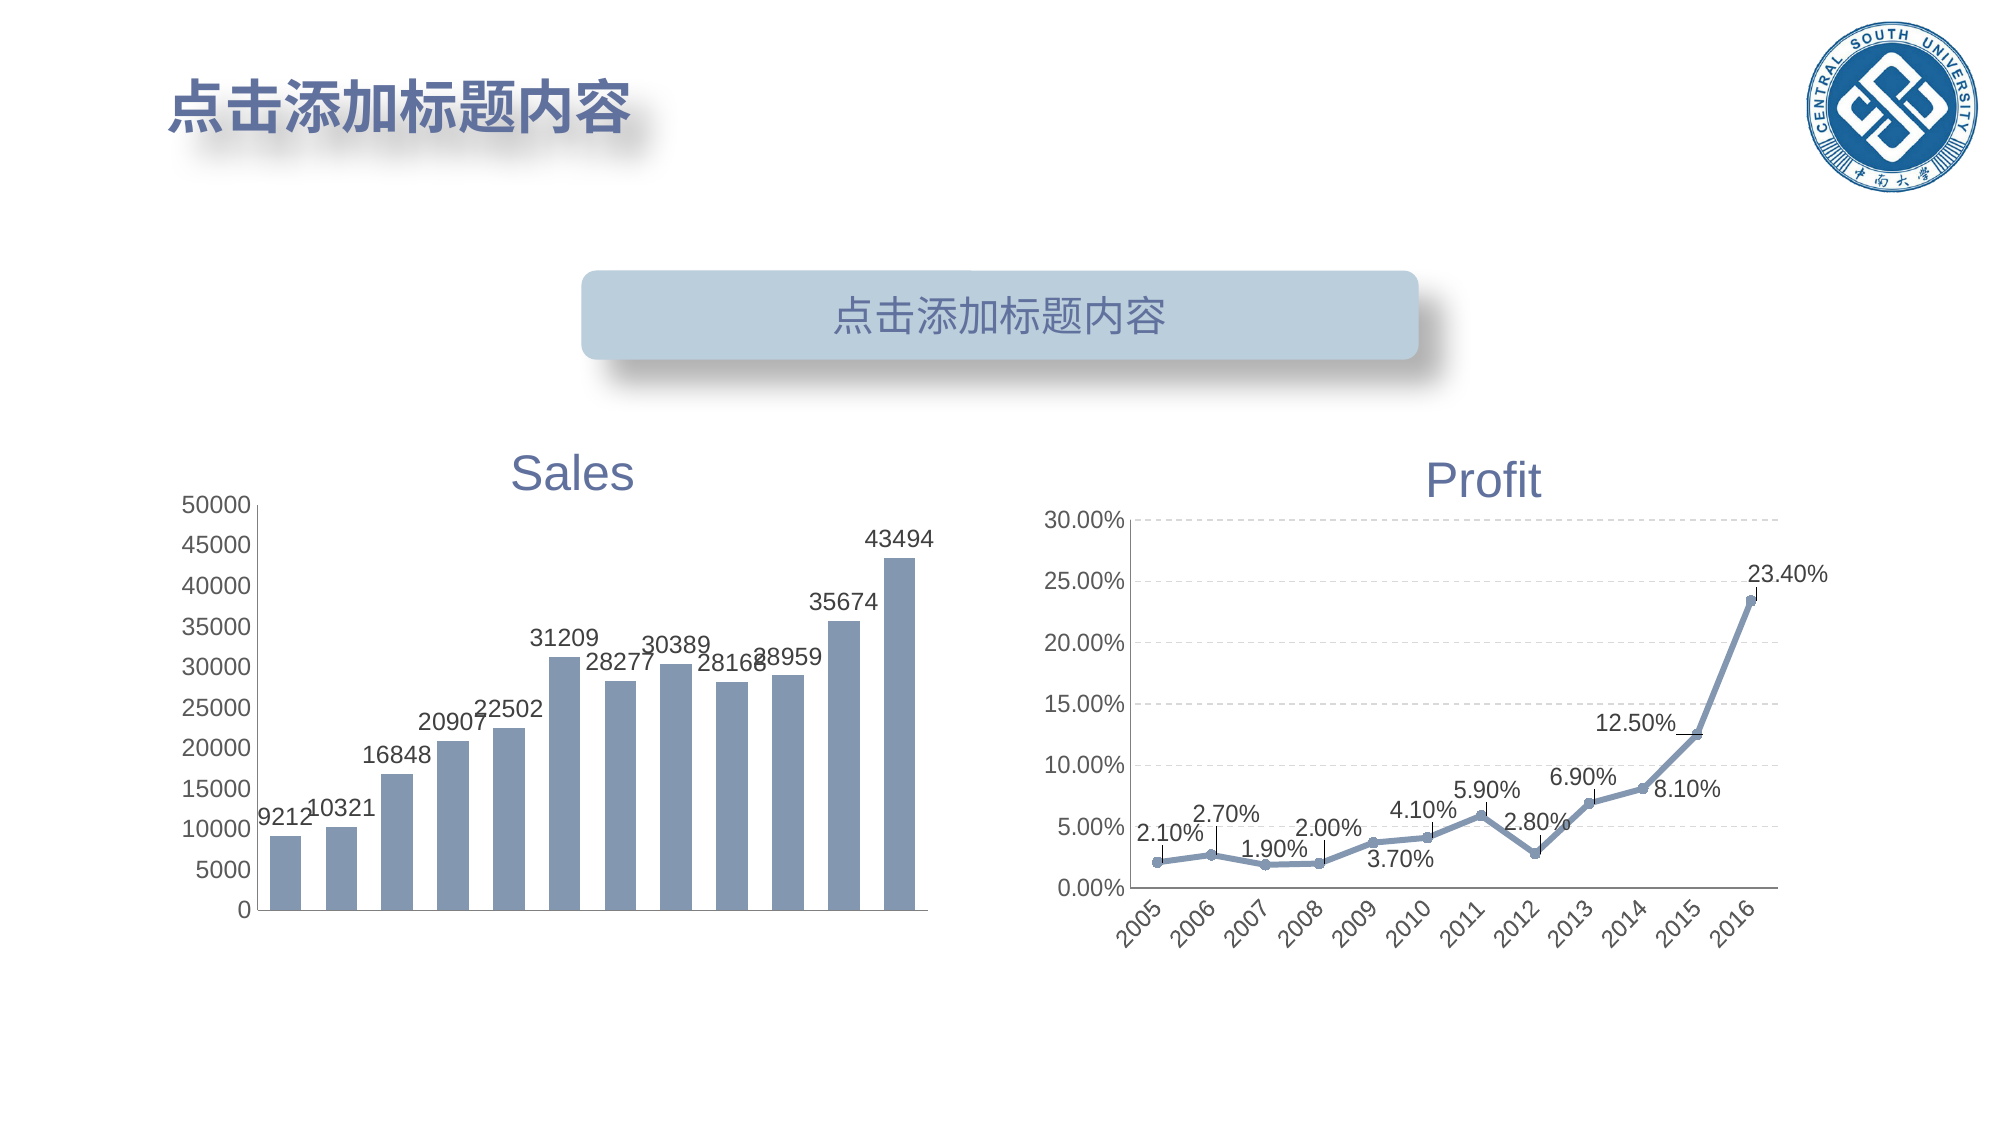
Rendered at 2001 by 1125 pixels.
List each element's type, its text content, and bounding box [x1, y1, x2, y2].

text_box 点击添加标题内容 [152, 62, 648, 148]
chart [1028, 497, 1829, 962]
picture [1803, 16, 1981, 195]
text_box Profit [1410, 440, 1557, 497]
text_box 点击添加标题内容 [580, 269, 1420, 361]
chart [157, 487, 935, 963]
text_box Sales [495, 433, 650, 487]
